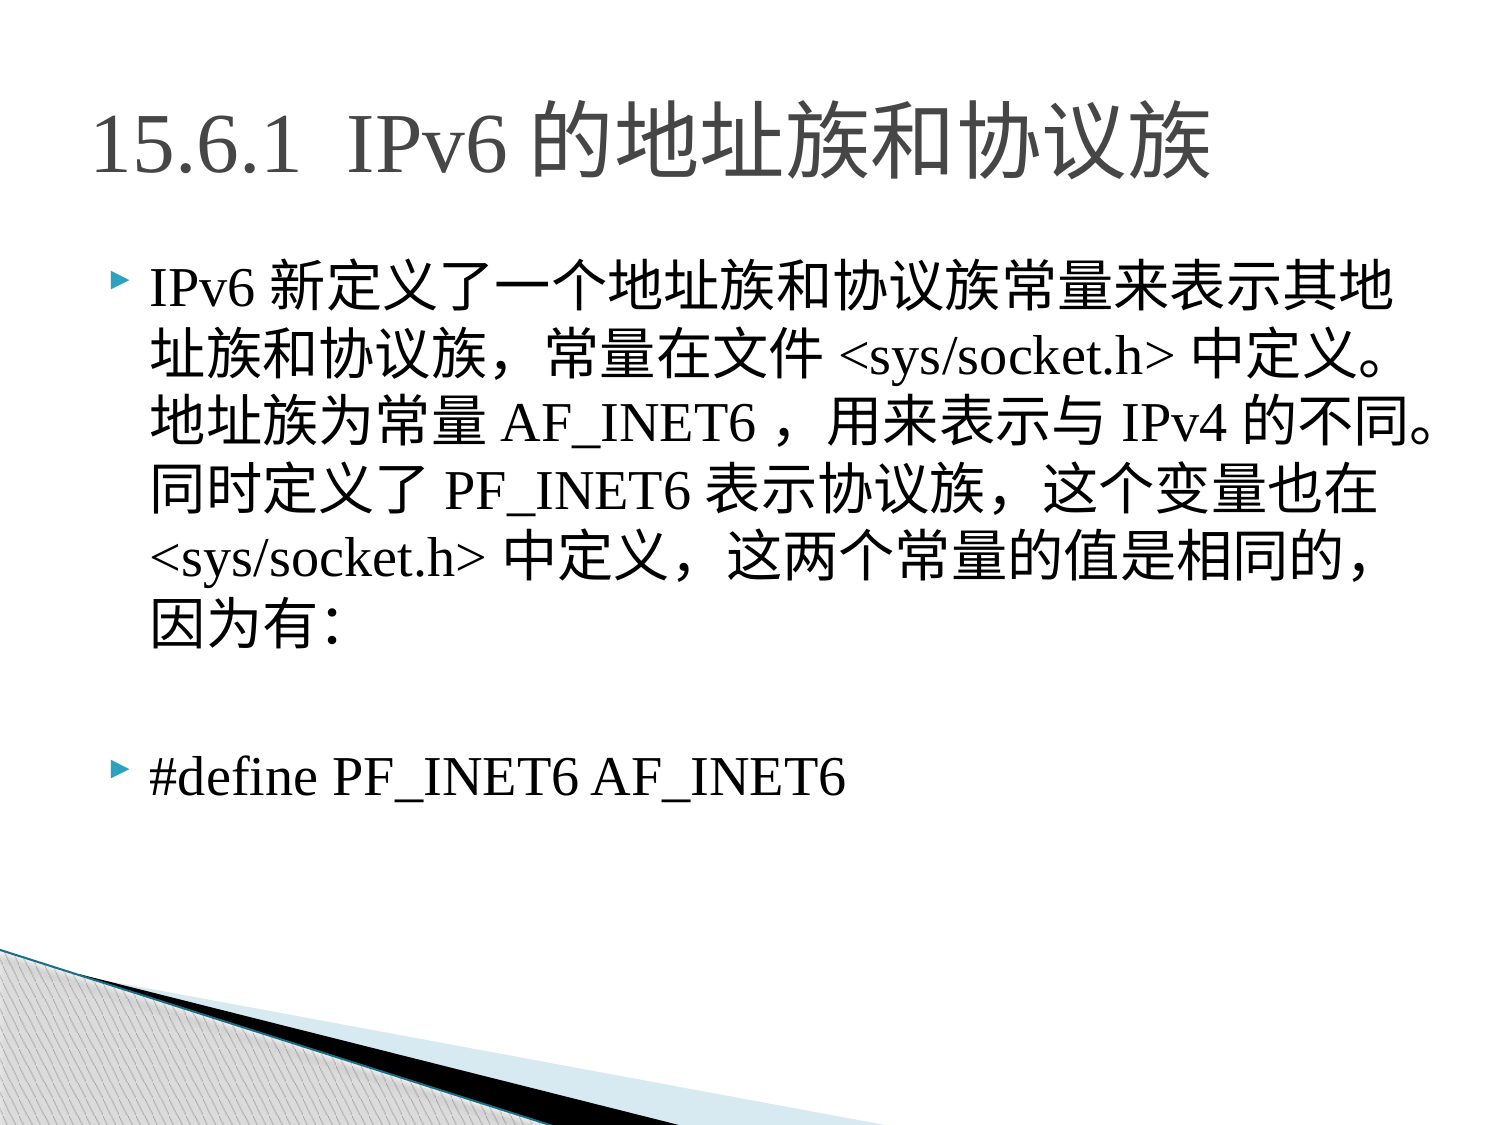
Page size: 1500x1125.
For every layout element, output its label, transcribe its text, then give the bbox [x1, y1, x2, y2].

title 15.6.1 IPv6的地址族和协议族 [75, 45, 1425, 233]
list IPv6新定义了一个地址族和协议族常量来表示其地址族和协议族，常量在文件<sys/socket.h>中定义。地址族为常量AF_INET6，用来表示与IPv4的不同。同时定义了PF_INET6表示协议族，这个变量也在<sys/socket.h>中定义，这两个常量的值是相同的，因为有： #define PF_INET6 AF_INET6 [75, 243, 1425, 986]
